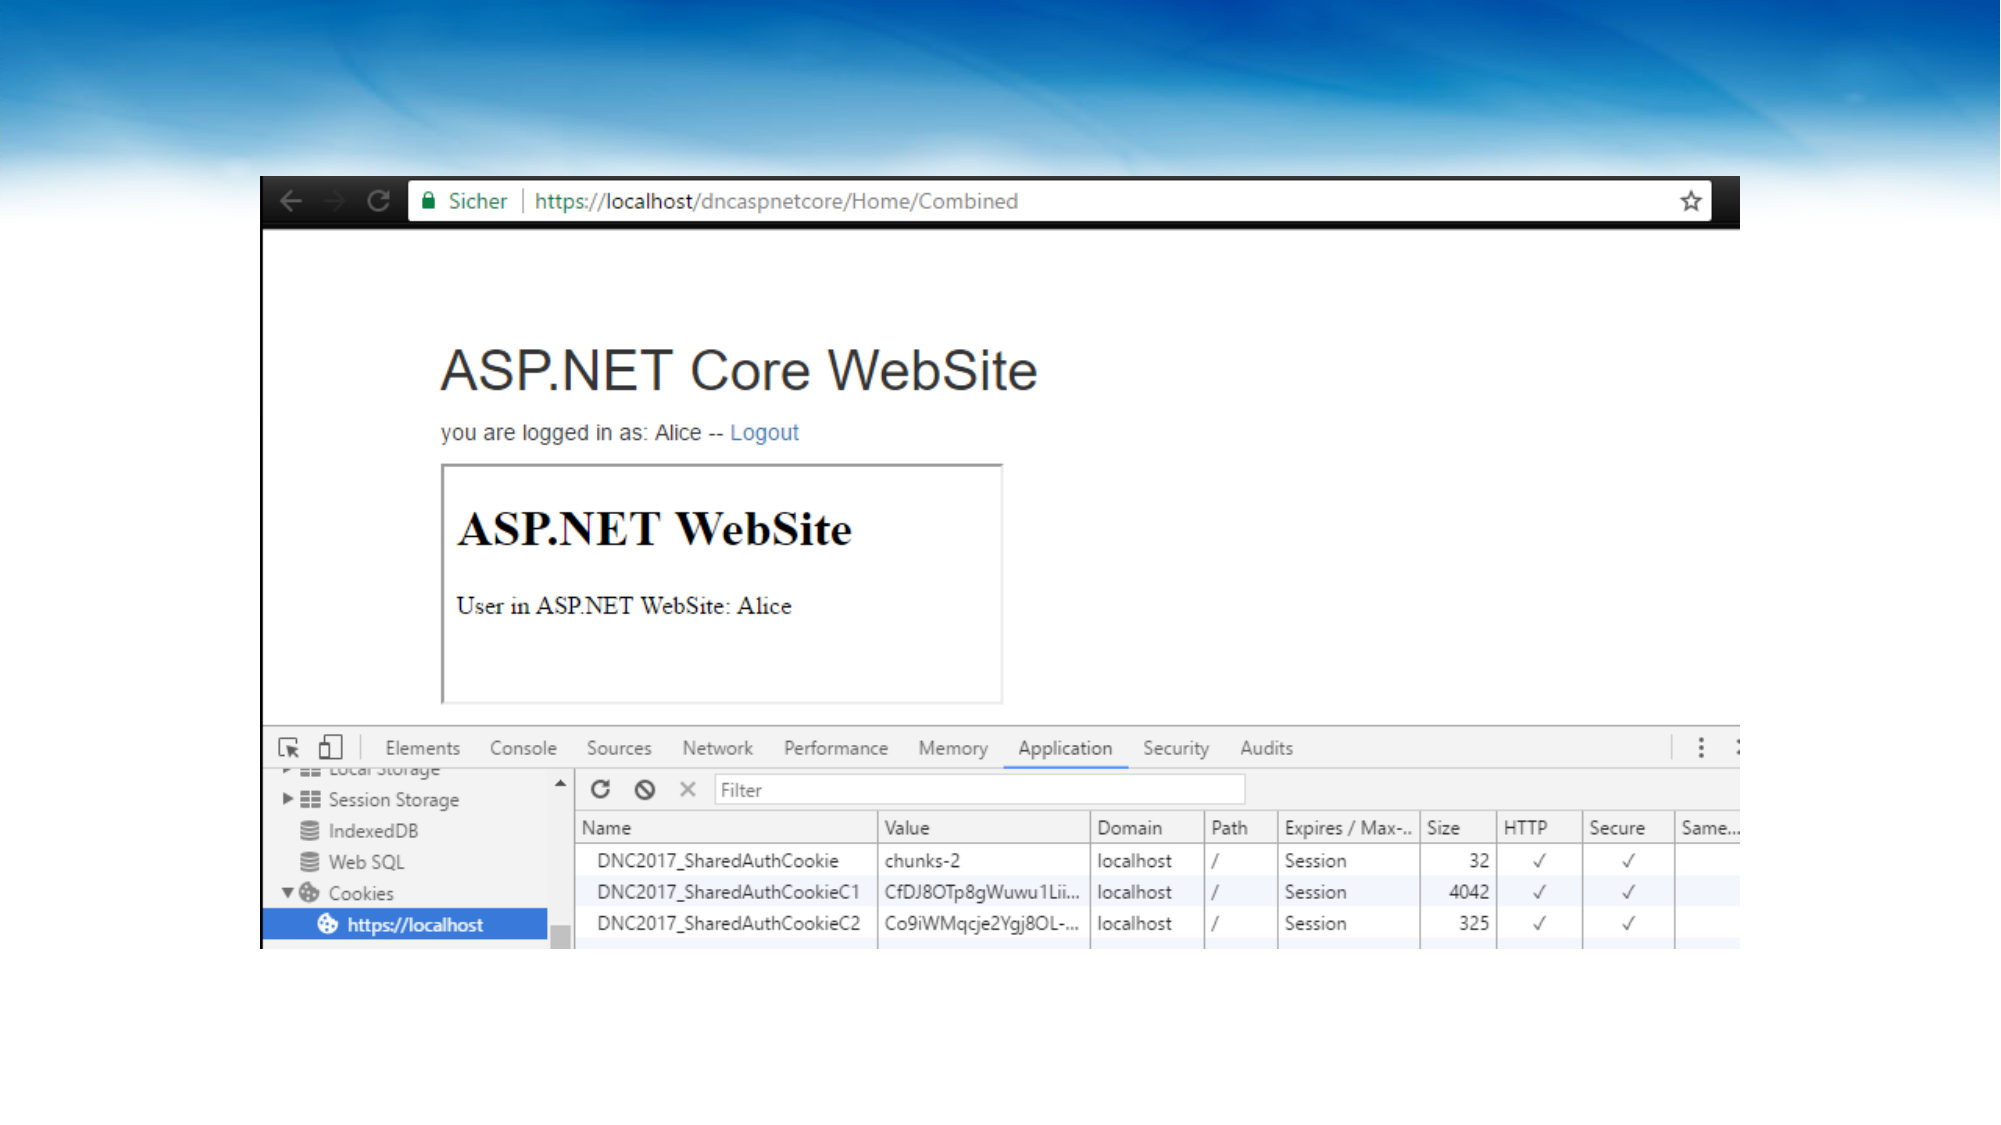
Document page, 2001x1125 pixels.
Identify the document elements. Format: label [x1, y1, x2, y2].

picture [259, 176, 1740, 949]
picture [0, 0, 2000, 158]
